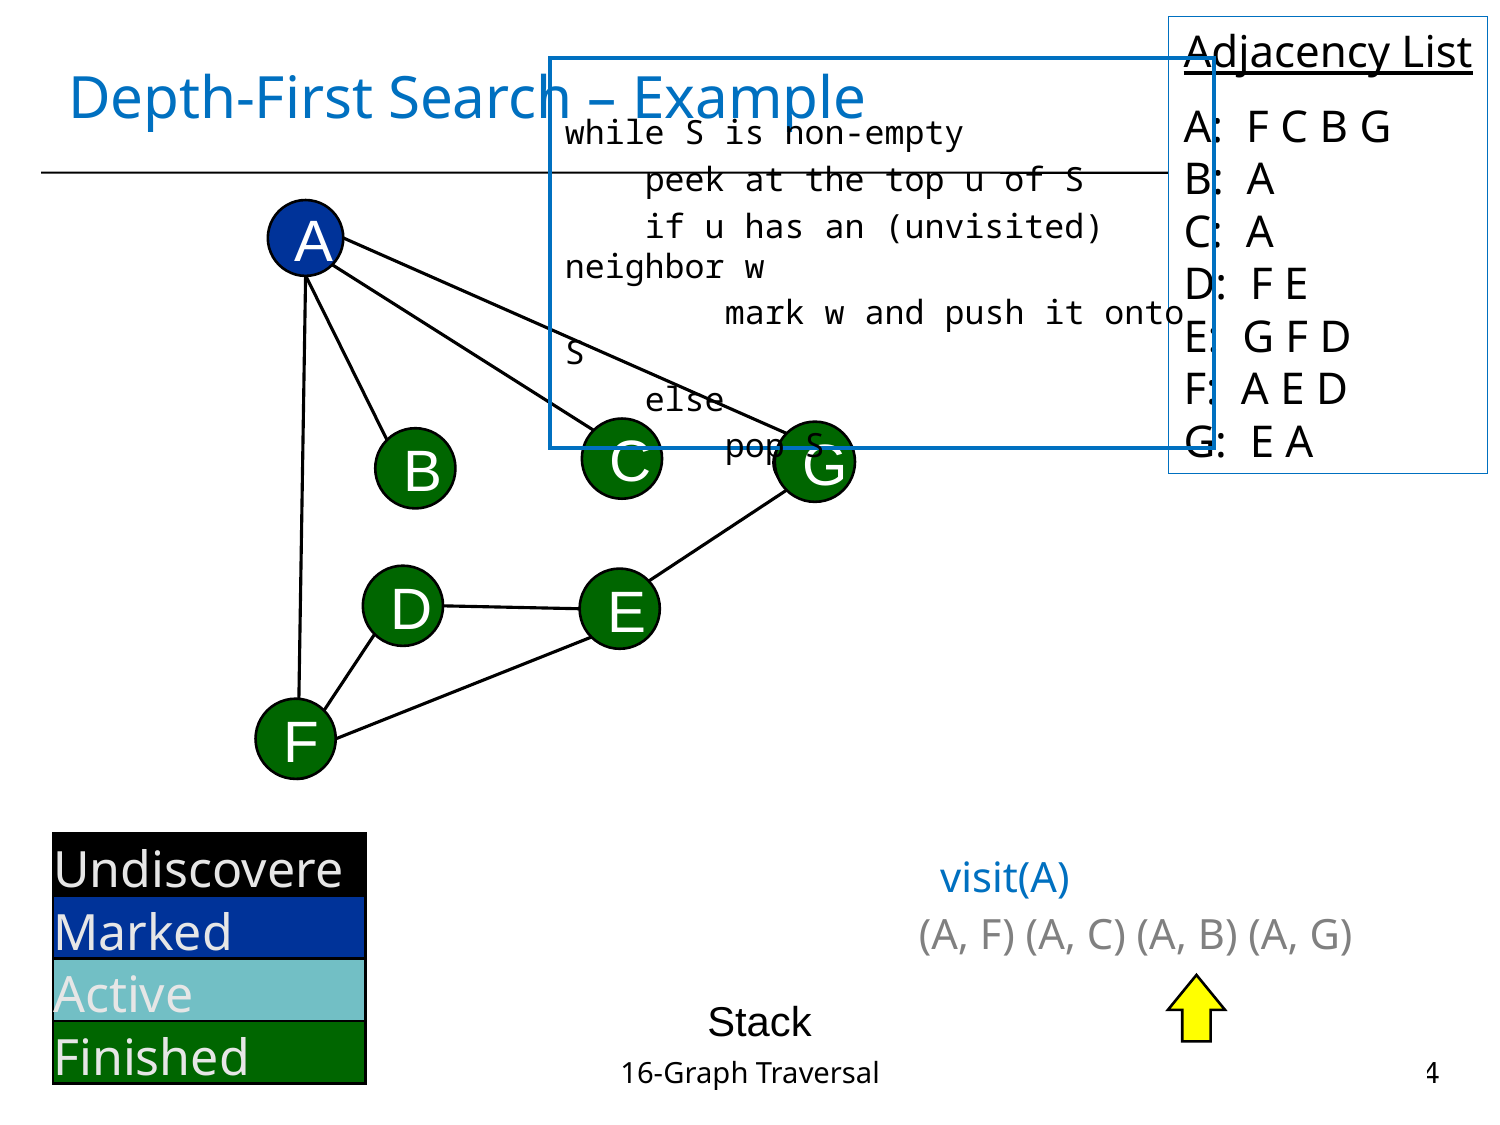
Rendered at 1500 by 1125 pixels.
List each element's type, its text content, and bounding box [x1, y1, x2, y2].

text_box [323, 633, 375, 711]
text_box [332, 264, 337, 274]
text_box Adjacency List A: F C B G B: A C: A D: F E E: G F D F: A E D G: E A [1168, 16, 1488, 474]
text_box E [579, 568, 660, 649]
text_box A [267, 200, 344, 275]
title Depth-First Search – Example [52, 30, 1168, 159]
text_box B [375, 443, 456, 509]
text_box D [362, 565, 443, 635]
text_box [305, 275, 388, 441]
text_box C [581, 449, 663, 499]
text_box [623, 712, 1427, 1097]
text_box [442, 605, 580, 610]
slide_number 54 [1104, 1046, 1455, 1125]
text_box G [774, 449, 856, 502]
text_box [343, 237, 787, 434]
footer 16-Graph Traversal [502, 1046, 999, 1125]
text_box while S is non-empty peek at the top u of S if u has an (unvisited) neighbor w mark w and push it onto S else pop S [549, 57, 1214, 449]
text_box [640, 489, 787, 587]
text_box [335, 636, 592, 740]
text_box F [255, 698, 335, 779]
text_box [52, 833, 366, 1084]
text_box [298, 275, 306, 730]
